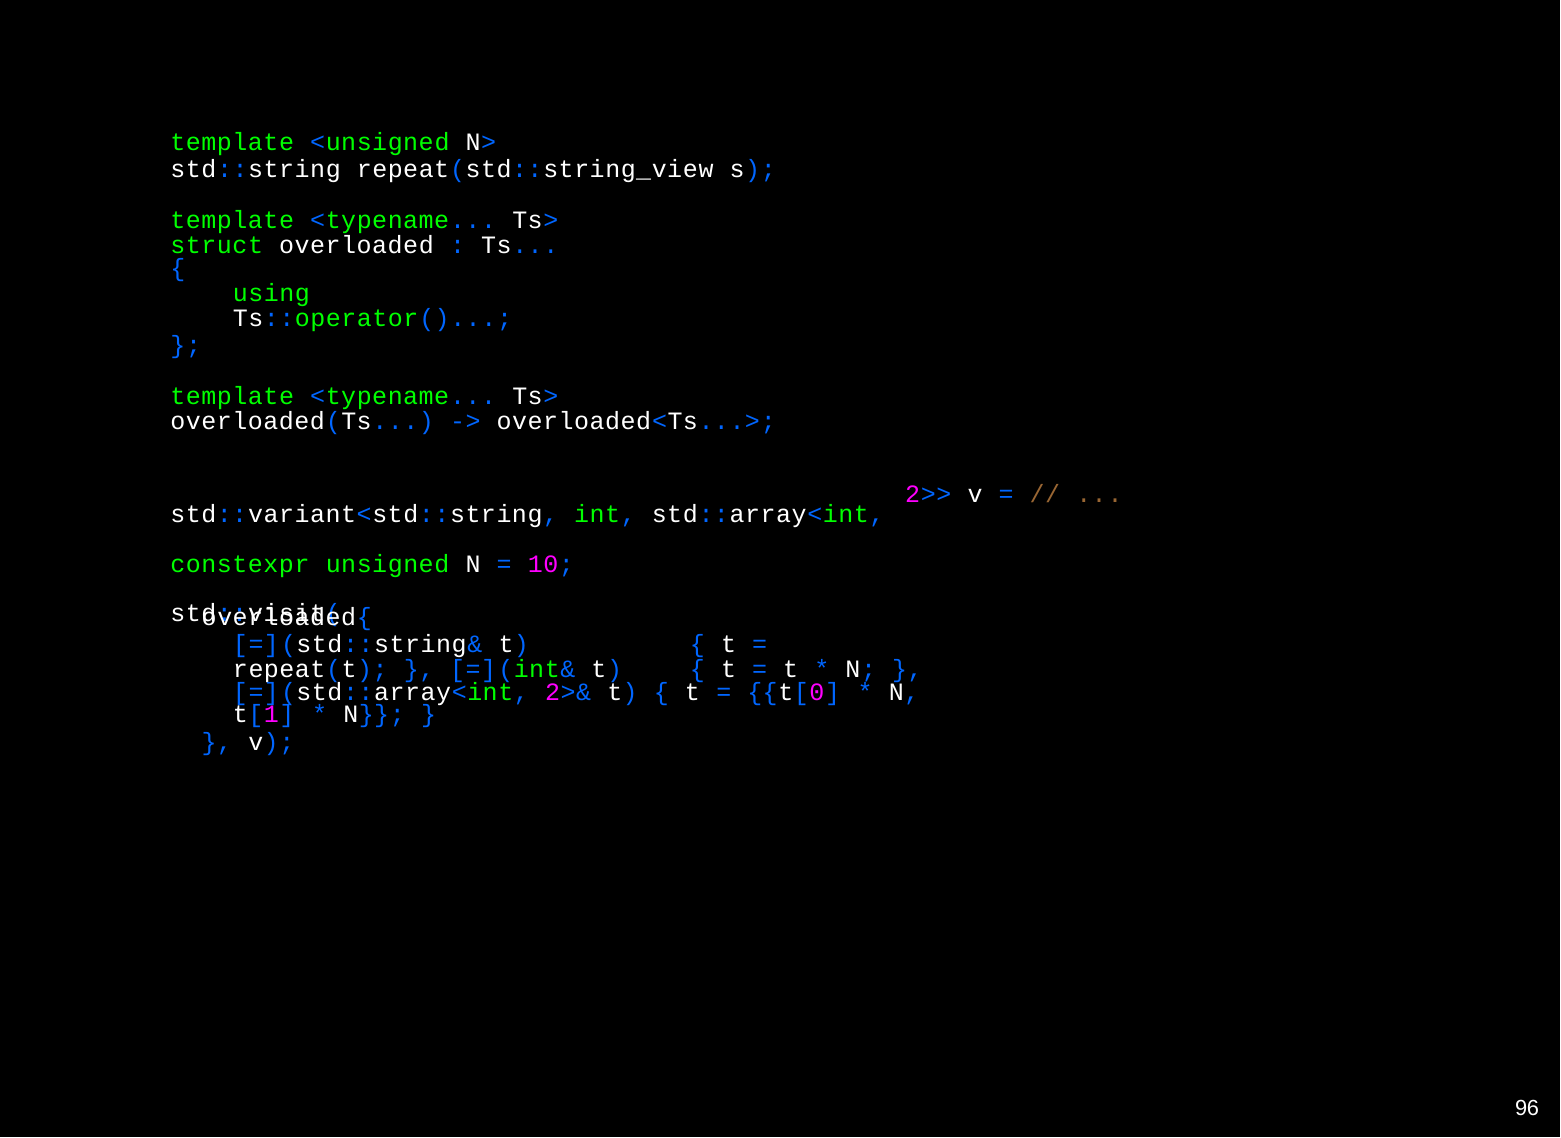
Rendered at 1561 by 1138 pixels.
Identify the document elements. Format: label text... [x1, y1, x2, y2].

text_box 2>> v = // ... [903, 477, 1127, 508]
text_box template <unsigned N> std::string repeat(std::string_view s); template <typename... Ts> struct overloaded : Ts... { using Ts::operator()...; }; template <typename... Ts> overloaded(Ts...) -> overloaded<Ts...>; [168, 127, 783, 435]
slide_number 90 [1498, 1093, 1544, 1138]
text_box std::variant<std::string, int, std::array<int, constexpr unsigned N = 10; std::visit( [168, 477, 892, 627]
text_box overloaded{ [=](std::string& t) { t = repeat(t); }, [=](int& t) { t = t * N; }, [=](std::array<int, 2>& t) { t = {{t[0] * N, t[1] * N}}; } }, v); [199, 602, 1147, 756]
text_box [1507, 1086, 1548, 1125]
